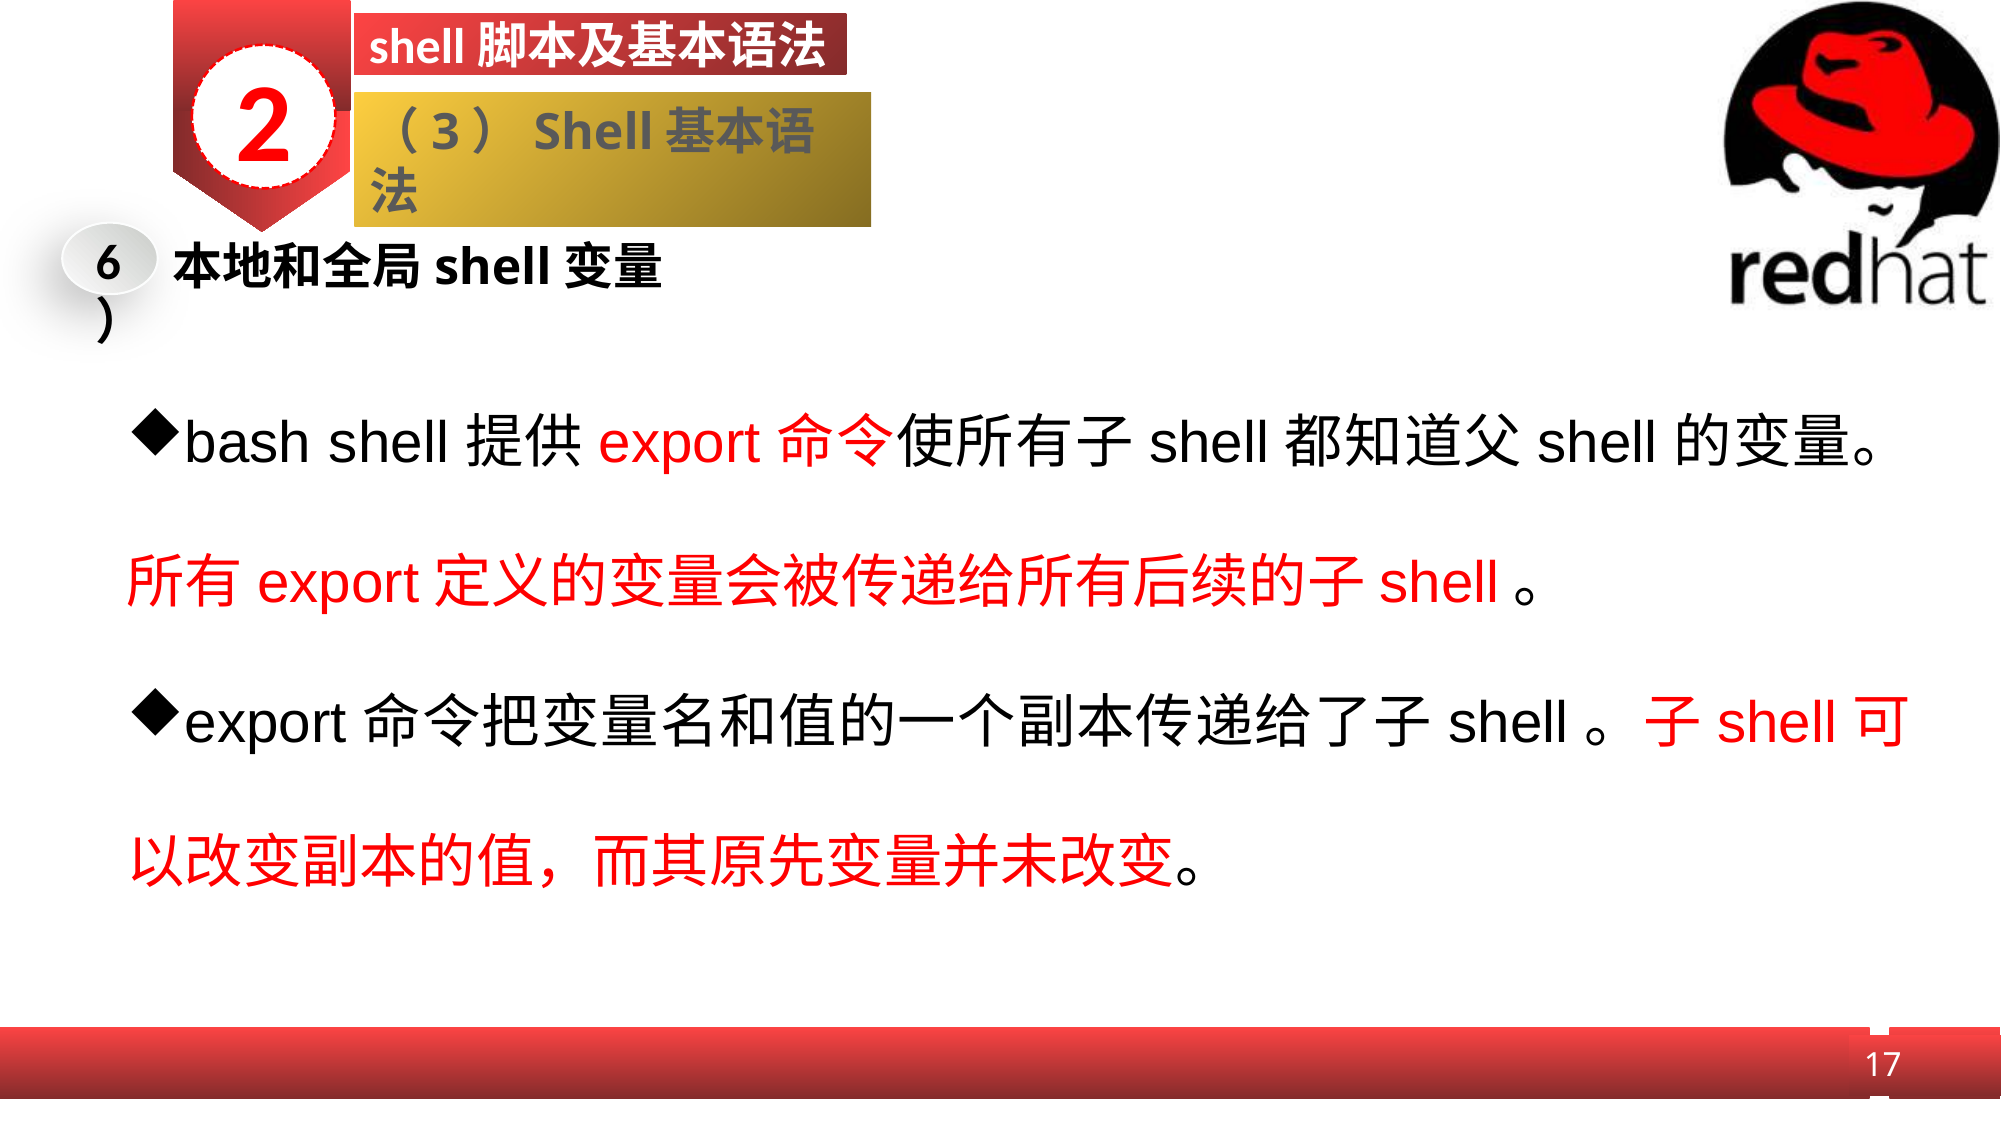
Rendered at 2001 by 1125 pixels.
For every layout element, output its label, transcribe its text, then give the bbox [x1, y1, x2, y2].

text_box bash shell提供export命令使所有子shell都知道父shell的变量。所有export定义的变量会被传递给所有后续的子shell。 export命令把变量名和值的一个副本传递给了子shell。子shell可以改变副本的值，而其原先变量并未改变。 [111, 327, 1926, 902]
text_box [61, 222, 1037, 303]
picture [1715, 0, 2000, 315]
text_box （3）Shell基本语法 [354, 92, 872, 220]
text_box shell脚本及基本语法 [352, 12, 848, 76]
text_box 2 [189, 42, 338, 191]
